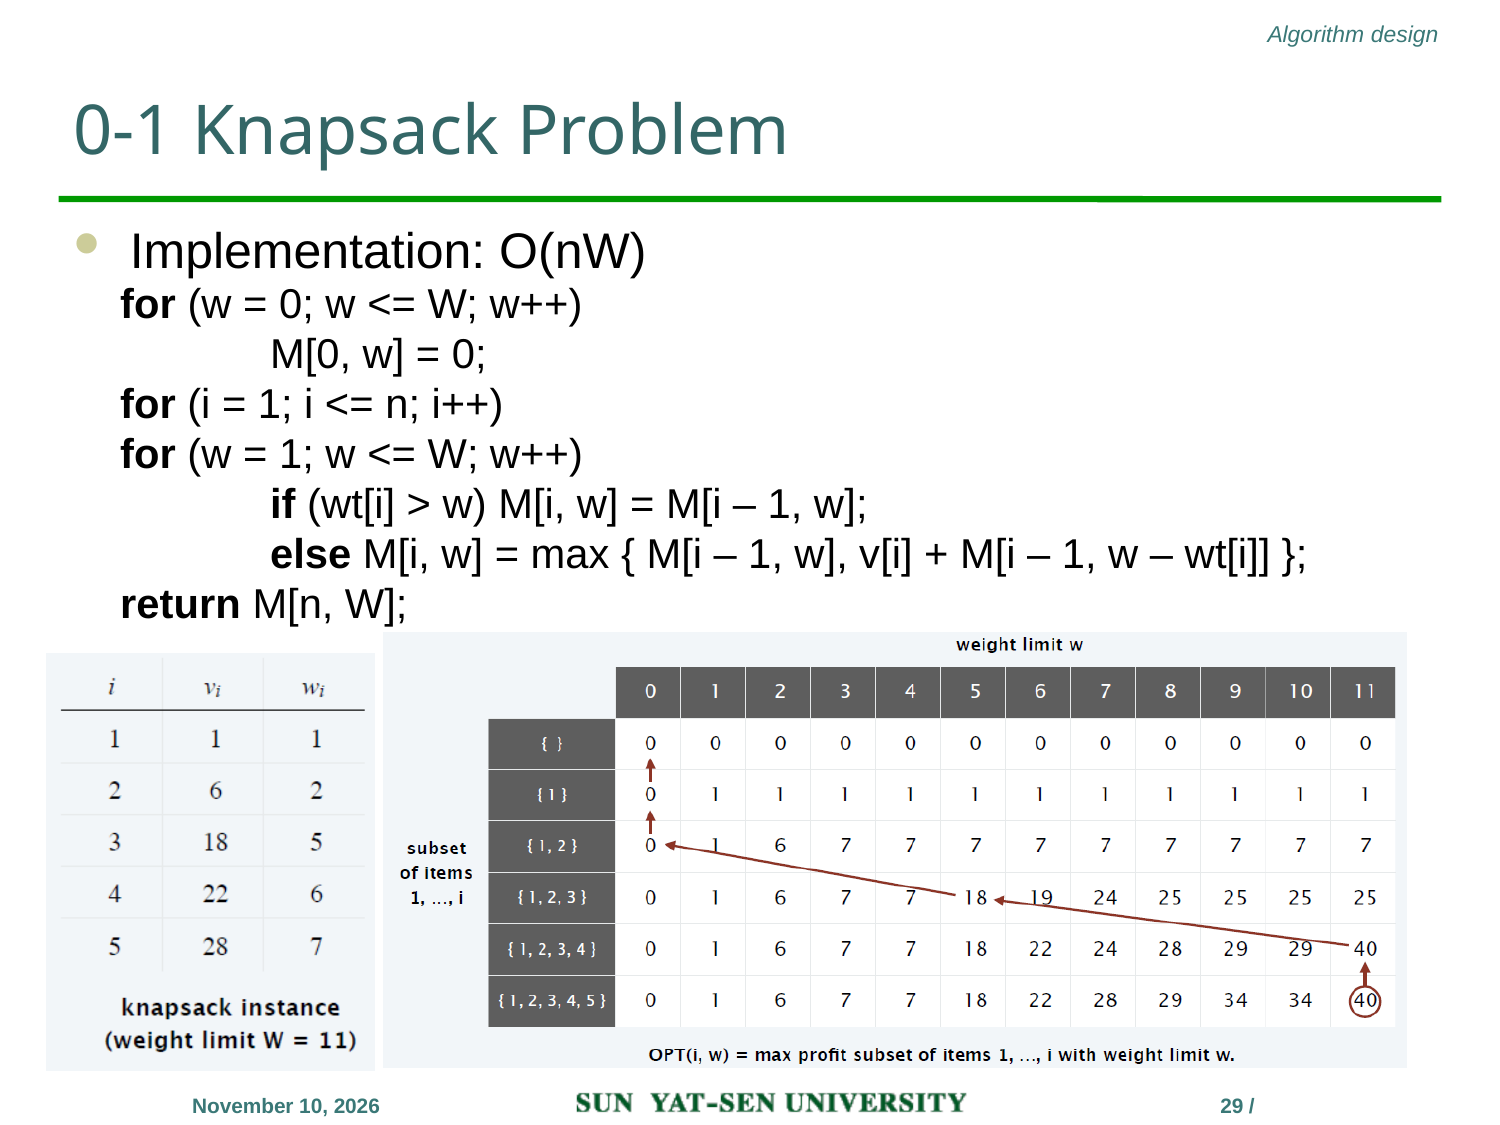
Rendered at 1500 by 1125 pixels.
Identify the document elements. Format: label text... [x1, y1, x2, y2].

picture [46, 652, 376, 1071]
text_box for (w = 0; w <= W; w++) M[0, w] = 0; for (i = 1; i <= n; i++) for (w = 1; w <= W; w++) if (wt[i] > w) M[i, w] = M[i – 1, w]; else M[i, w] = max { M[i – 1, w], v[i] + M[i – 1, w – wt[i]] }; return M[n, W]; [105, 269, 1430, 635]
picture [566, 1079, 973, 1125]
picture [383, 632, 1407, 1068]
title 0-1 Knapsack Problem [58, 34, 1442, 176]
list Implementation: O(nW) [58, 210, 1442, 1067]
